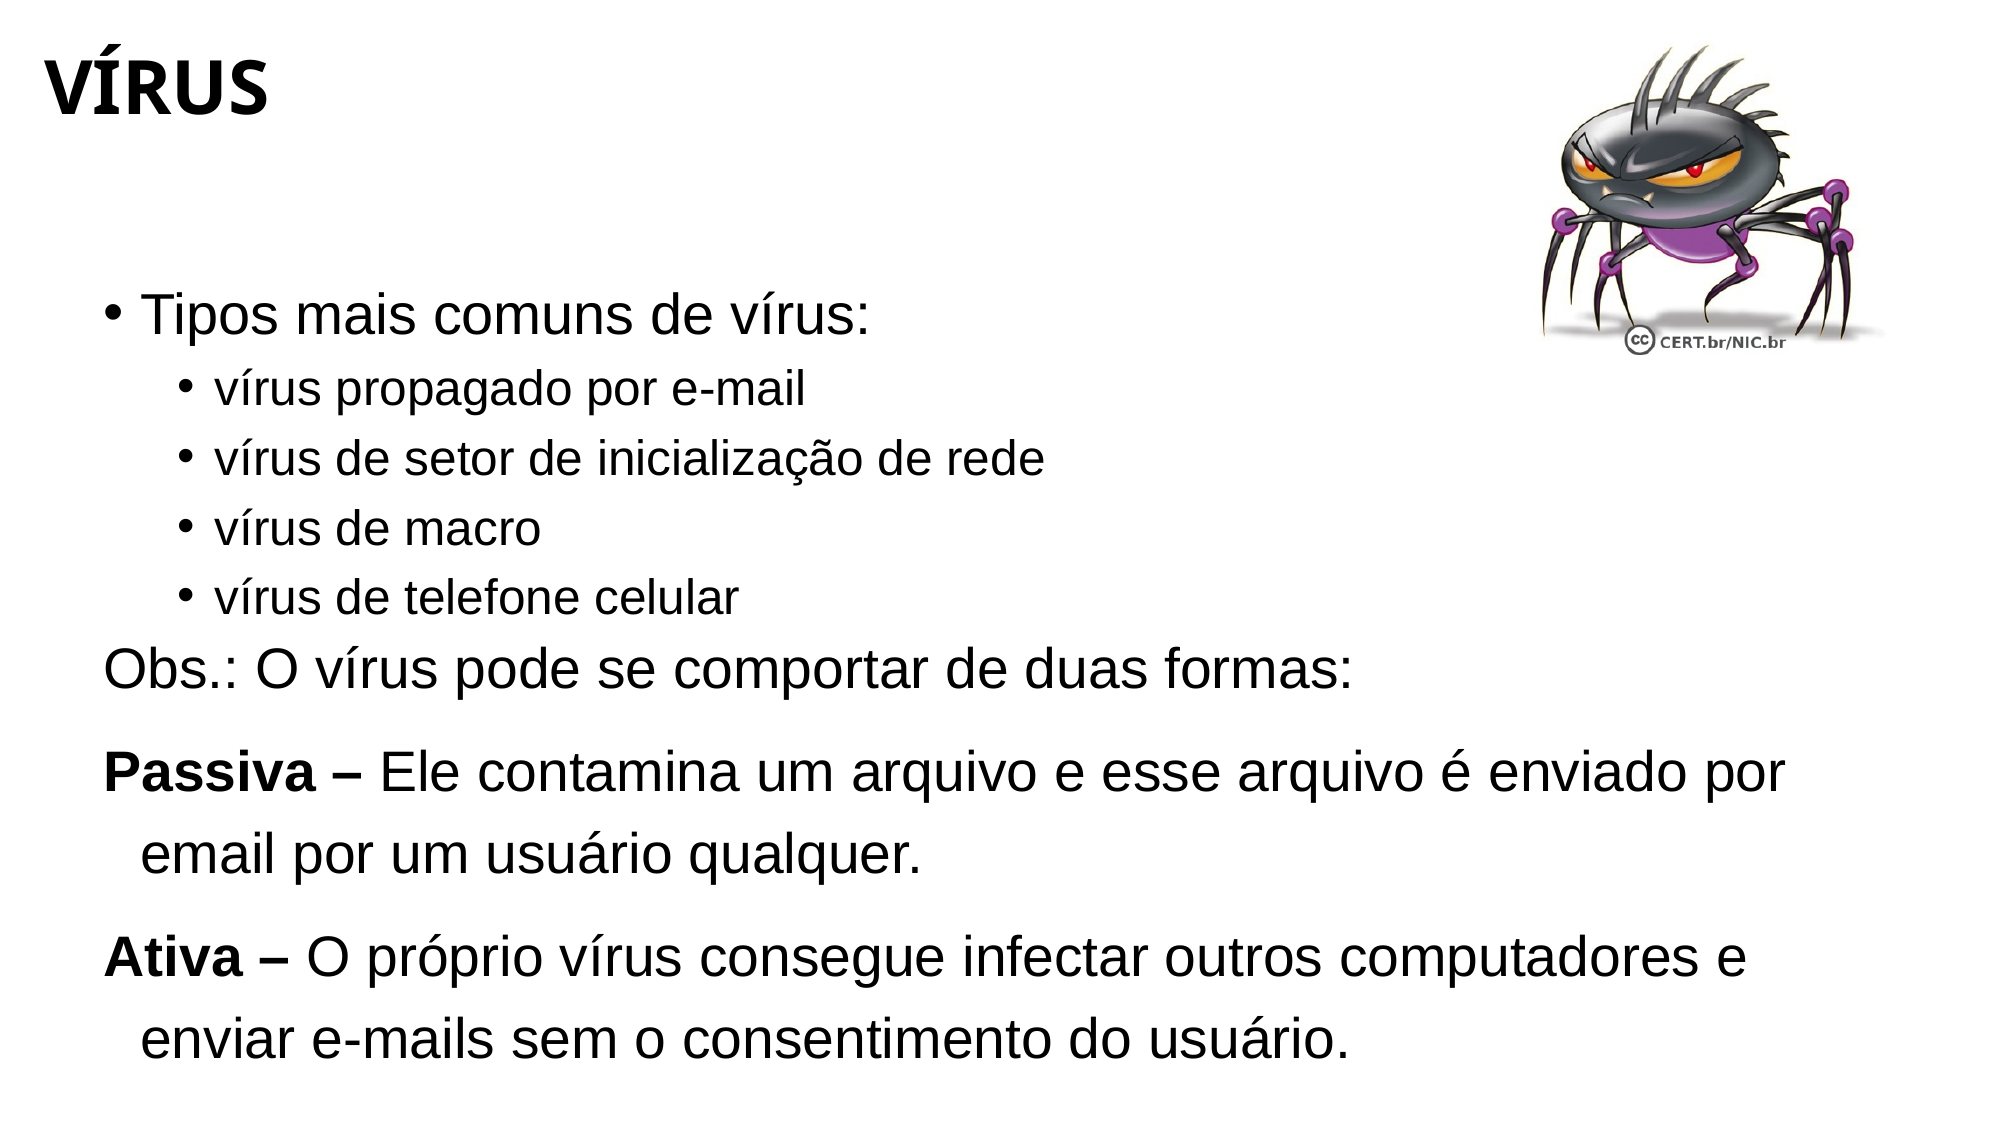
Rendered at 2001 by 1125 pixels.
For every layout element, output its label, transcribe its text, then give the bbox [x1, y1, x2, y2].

picture [1529, 32, 1895, 355]
text_box VÍRUS [29, 32, 839, 138]
text_box Obs.: O vírus pode se comportar de duas formas: Passiva – Ele contamina um arquivo e esse arquivo é enviado por email por um usuário qualquer. Ativa – O próprio vírus consegue infectar outros computadores e enviar e-mails sem o consentimento do usuário. [88, 610, 1895, 1081]
list Tipos mais comuns de vírus: vírus propagado por e-mail vírus de setor de inicialização de rede vírus de macro vírus de telefone celular [88, 255, 1258, 610]
